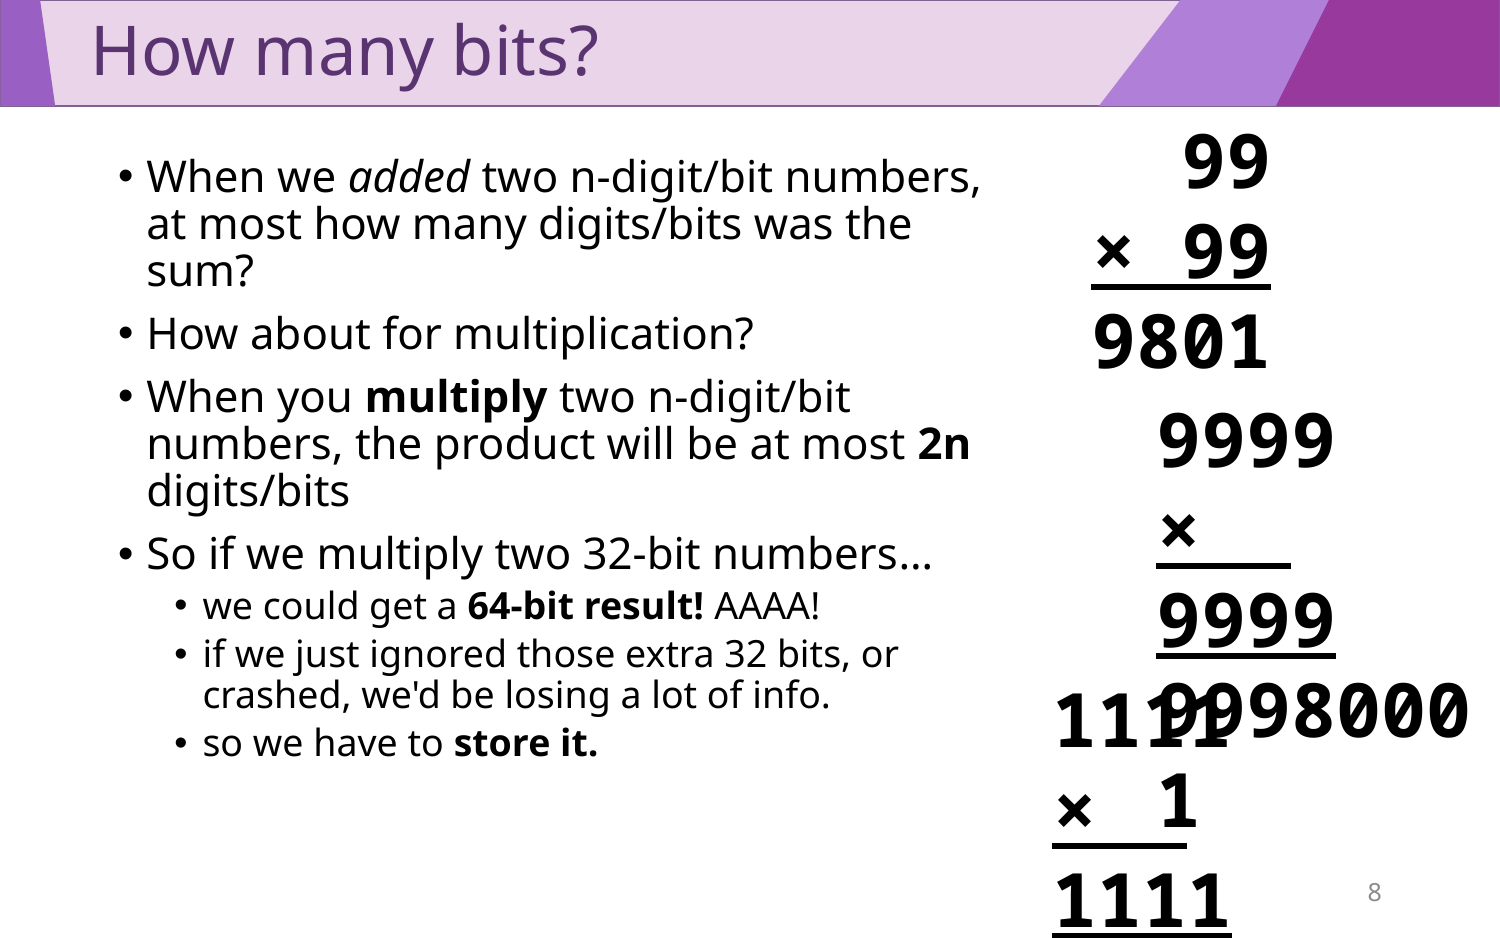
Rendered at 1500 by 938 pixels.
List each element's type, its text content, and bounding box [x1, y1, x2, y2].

text_box 99 × 99 9801 [1076, 106, 1307, 391]
title How many bits? [0, 0, 1500, 106]
list When we added two n-digit/bit numbers, at most how many digits/bits was the sum? How about for multiplication? When you multiply two n-digit/bit numbers, the product will be at most 2n digits/bits So if we multiply two 32-bit numbers… we could get a 64-bit result! AAAA! if we just ignored those extra 32 bits, or crashed, we'd be losing a lot of info. so we have to store it. [103, 146, 1038, 845]
text_box 9999 × 9999 99980001 [1141, 295, 1500, 850]
text_box 1111 × 1111 11100001 [1037, 575, 1400, 938]
